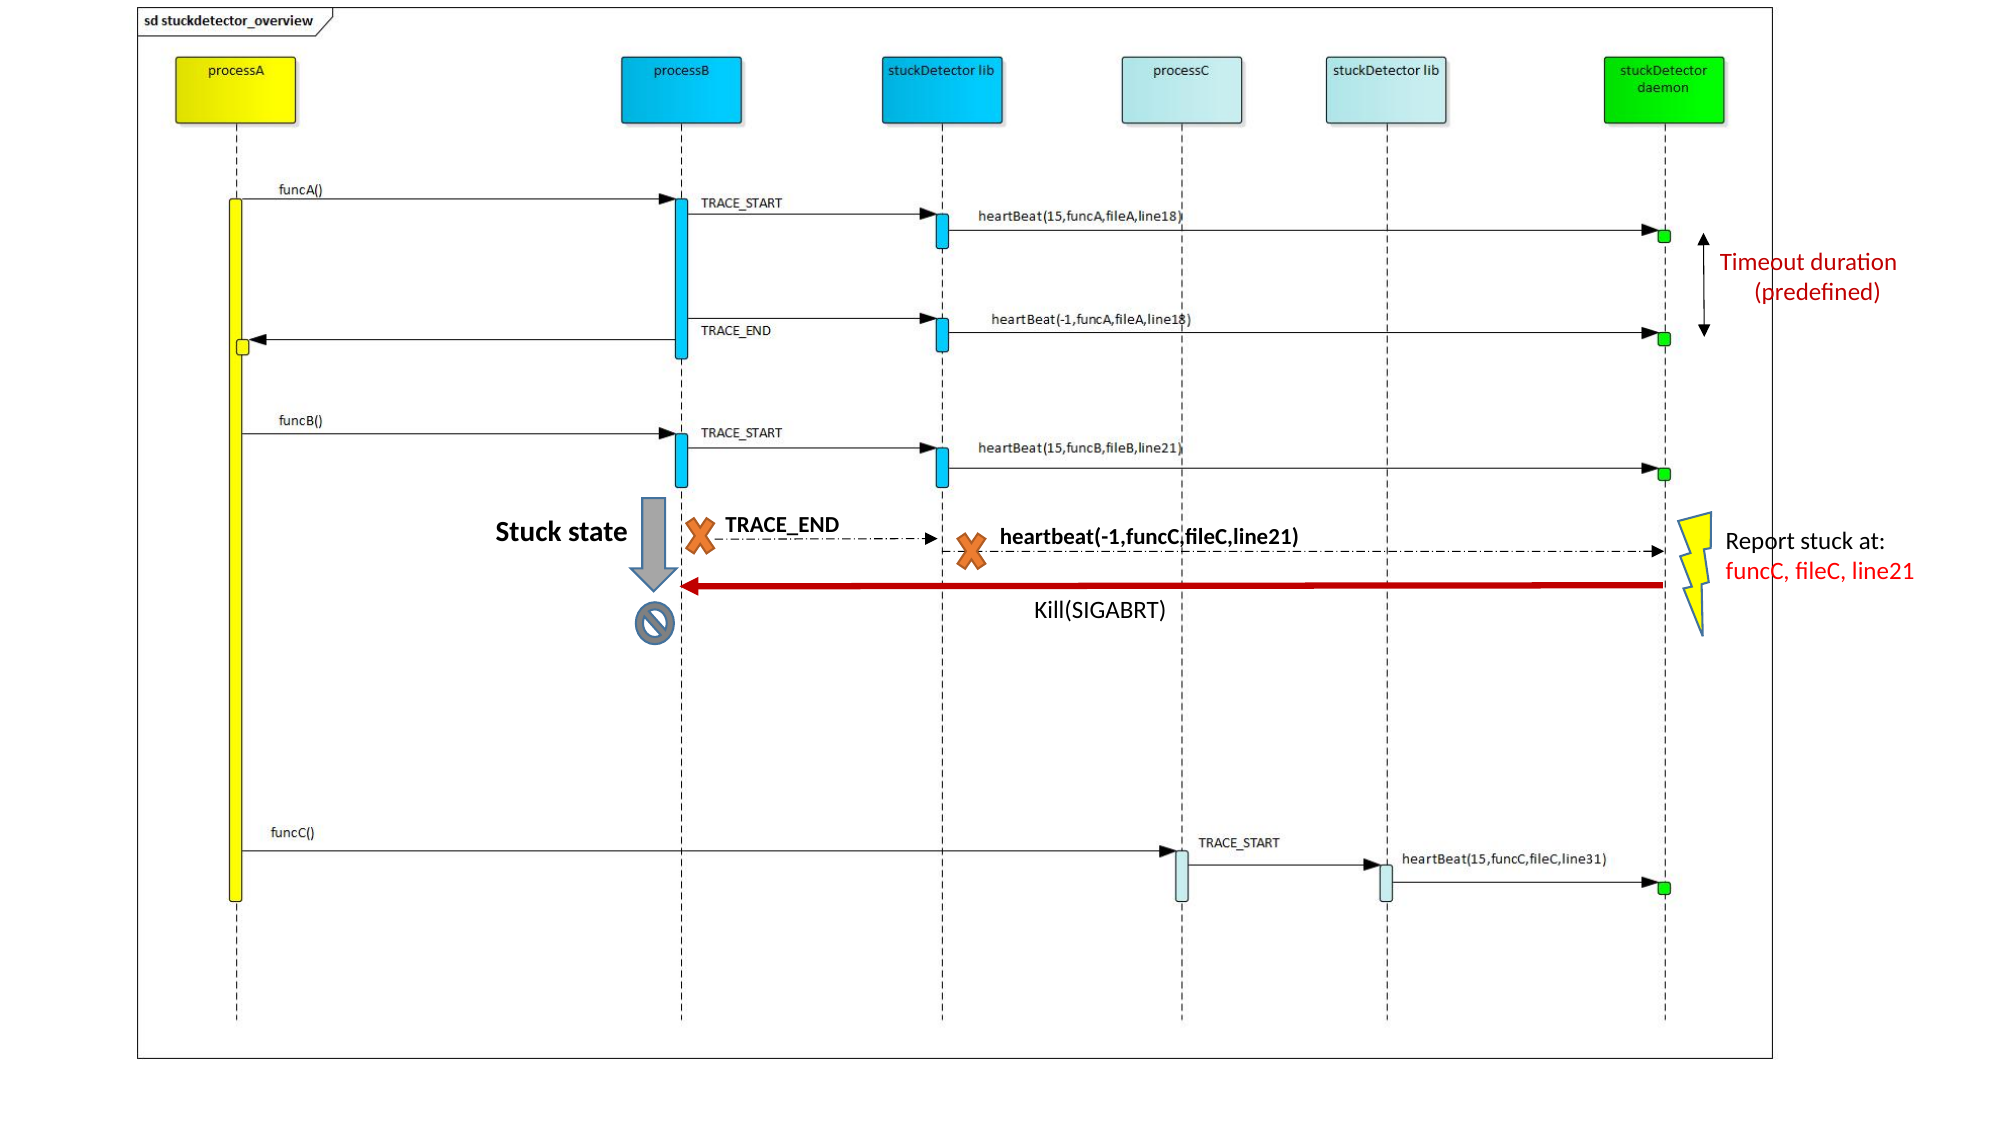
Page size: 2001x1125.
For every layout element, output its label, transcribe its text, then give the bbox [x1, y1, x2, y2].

text_box Report stuck at: funcC, fileC, line21 [1779, 517, 1930, 592]
text_box Timeout duration (predefined) [1779, 238, 1913, 314]
picture [128, 0, 1779, 1066]
